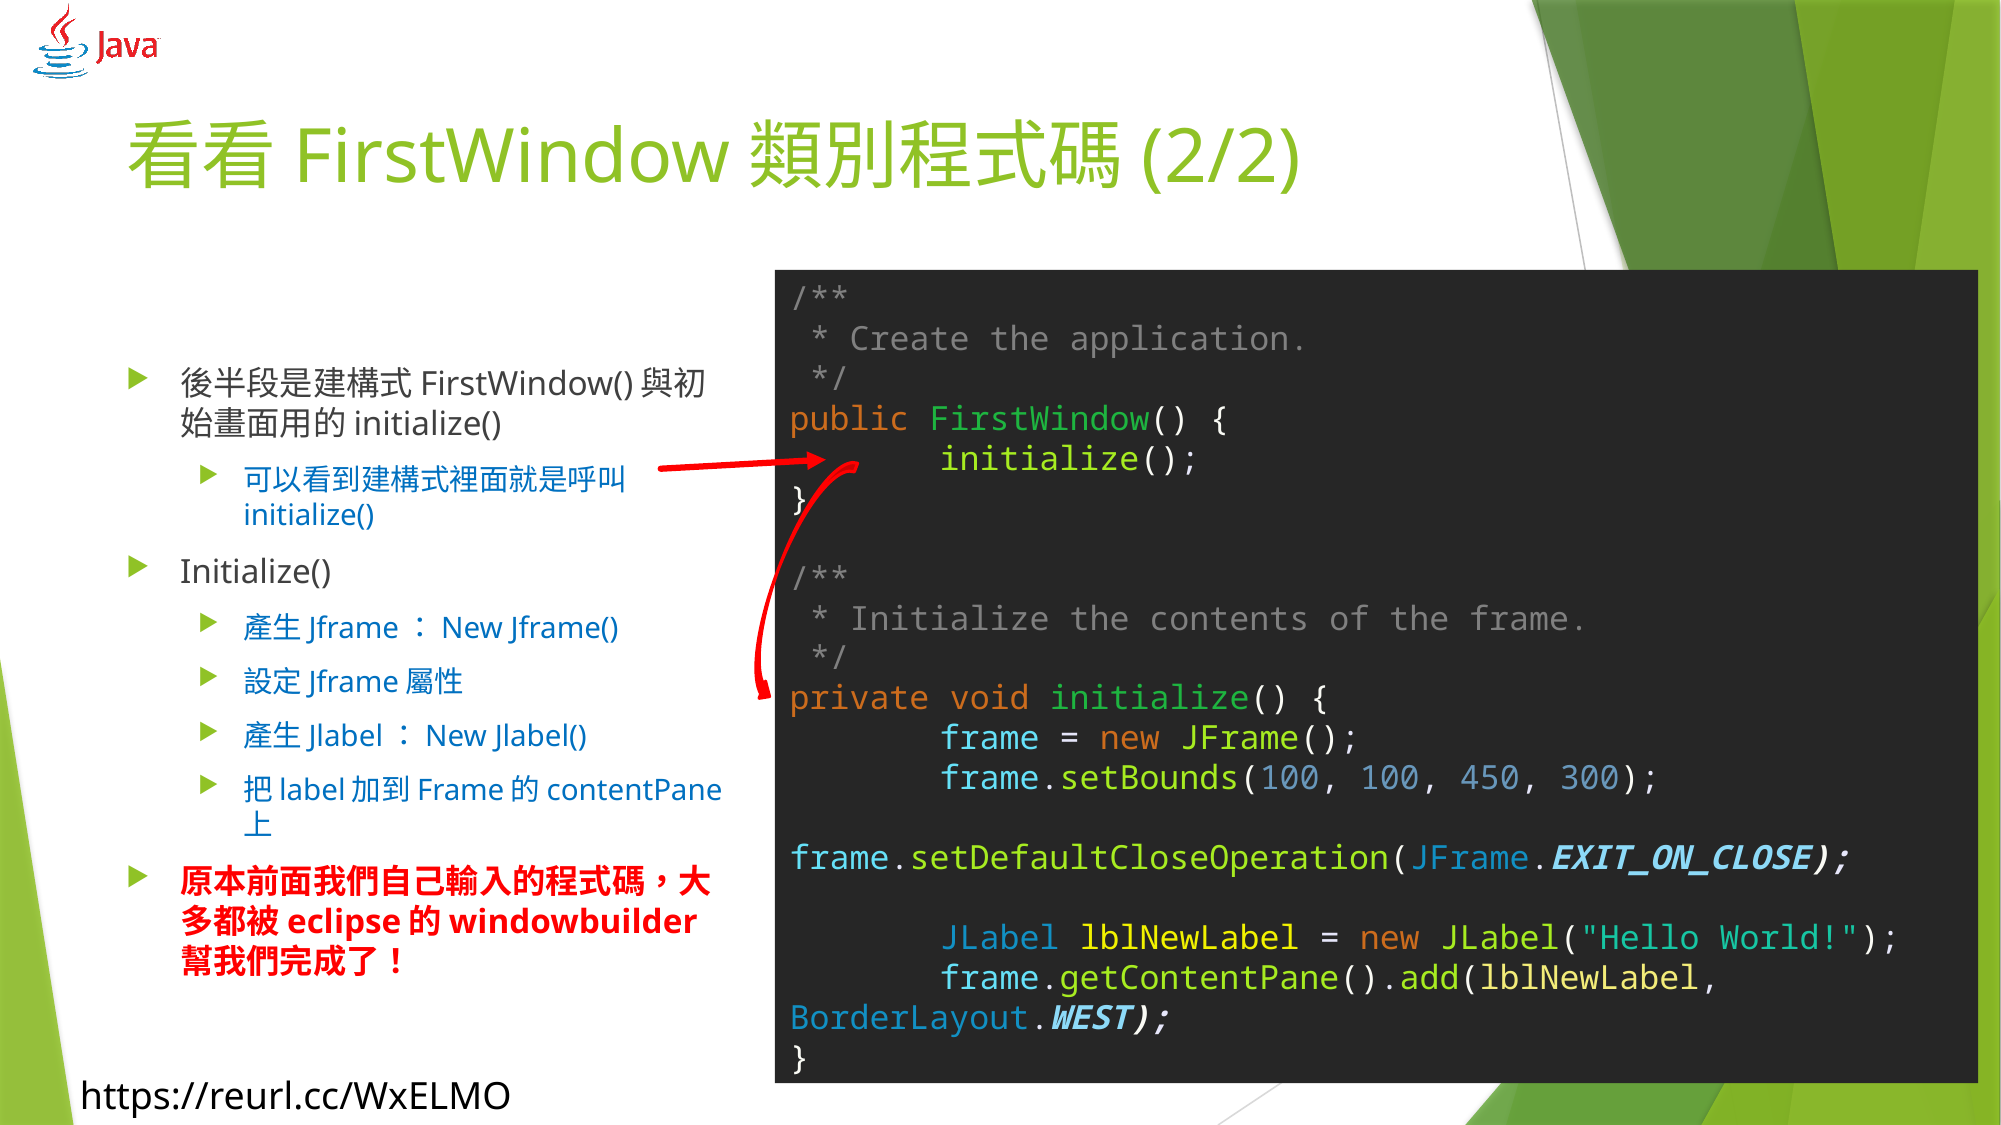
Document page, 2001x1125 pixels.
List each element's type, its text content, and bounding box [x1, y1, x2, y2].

text_box /** * Create the application. */ public FirstWindow() { initialize(); } /** * Initialize the contents of the frame. */ private void initialize() { frame = new JFrame(); frame.setBounds(100, 100, 450, 300); frame.setDefaultCloseOperation(JFrame.EXIT_ON_CLOSE); JLabel lblNewLabel = new JLabel("Hello World!"); frame.getContentPane().add(lblNewLabel, BorderLayout.WEST); } [774, 269, 1979, 1084]
text_box [754, 460, 860, 700]
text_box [660, 459, 827, 470]
picture [27, 1, 165, 79]
list 後半段是建構式FirstWindow()與初始畫面用的initialize() 可以看到建構式裡面就是呼叫initialize() Initialize() 產生Jframe：New Jframe() 設定Jframe屬性 產生Jlabel：New Jlabel() 把label加到Frame的contentPane上 原本前面我們自己輸入的程式碼，大多都被eclipse的windowbuilder幫我們完成了！ [111, 354, 744, 992]
title 看看FirstWindow類別程式碼(2/2) [111, 99, 1522, 317]
